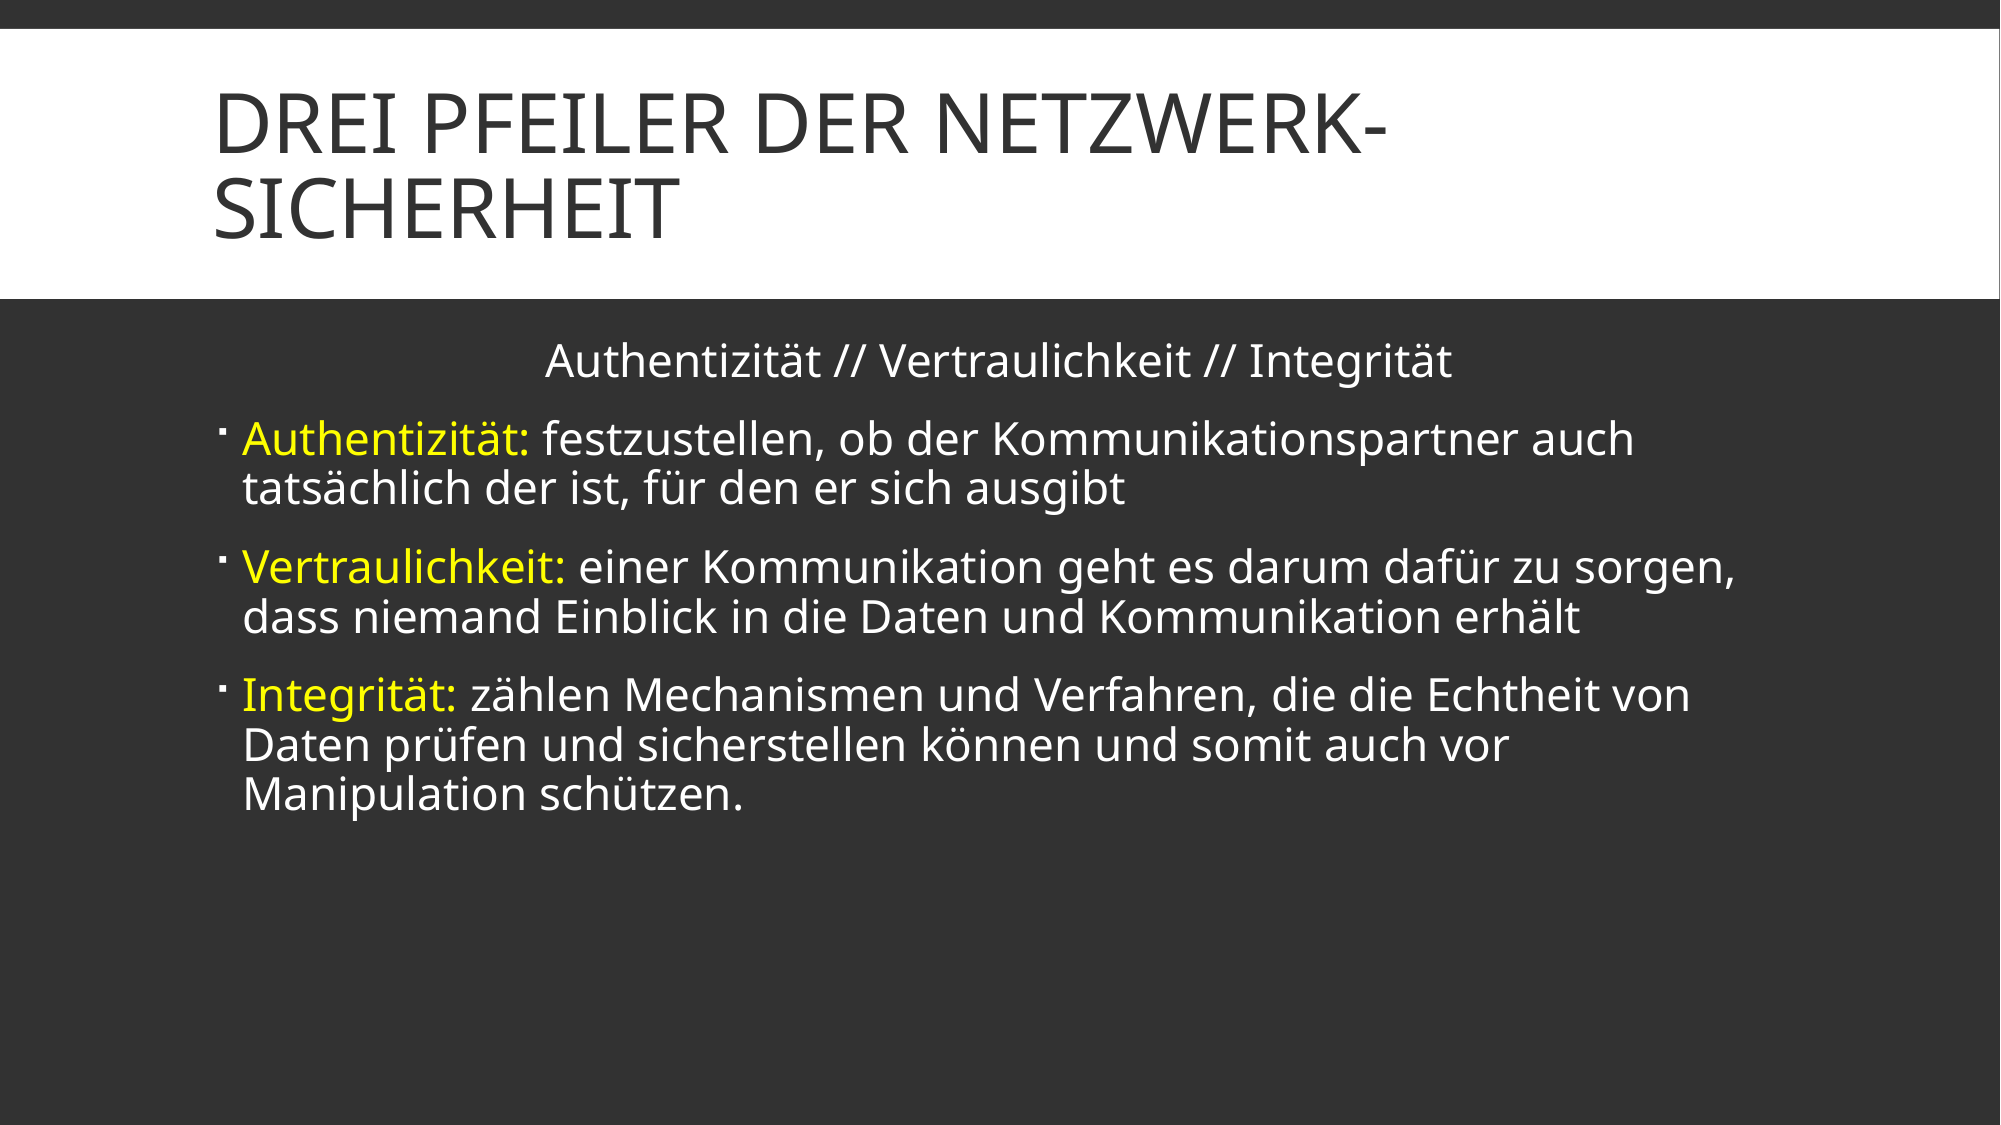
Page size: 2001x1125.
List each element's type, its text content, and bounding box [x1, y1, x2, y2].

list Authentizität // Vertraulichkeit // Integrität Authentizität: festzustellen, ob der Kommunikationspartner auch tatsächlich der ist, für den er sich ausgibt Vertraulichkeit: einer Kommunikation geht es darum dafür zu sorgen, dass niemand Einblick in die Daten und Kommunikation erhält Integrität: zählen Mechanismen und Verfahren, die die Echtheit von Daten prüfen und sicherstellen können und somit auch vor Manipulation schützen. [197, 329, 1803, 1020]
title Drei Pfeiler der Netzwerk-Sicherheit [197, 46, 1803, 295]
